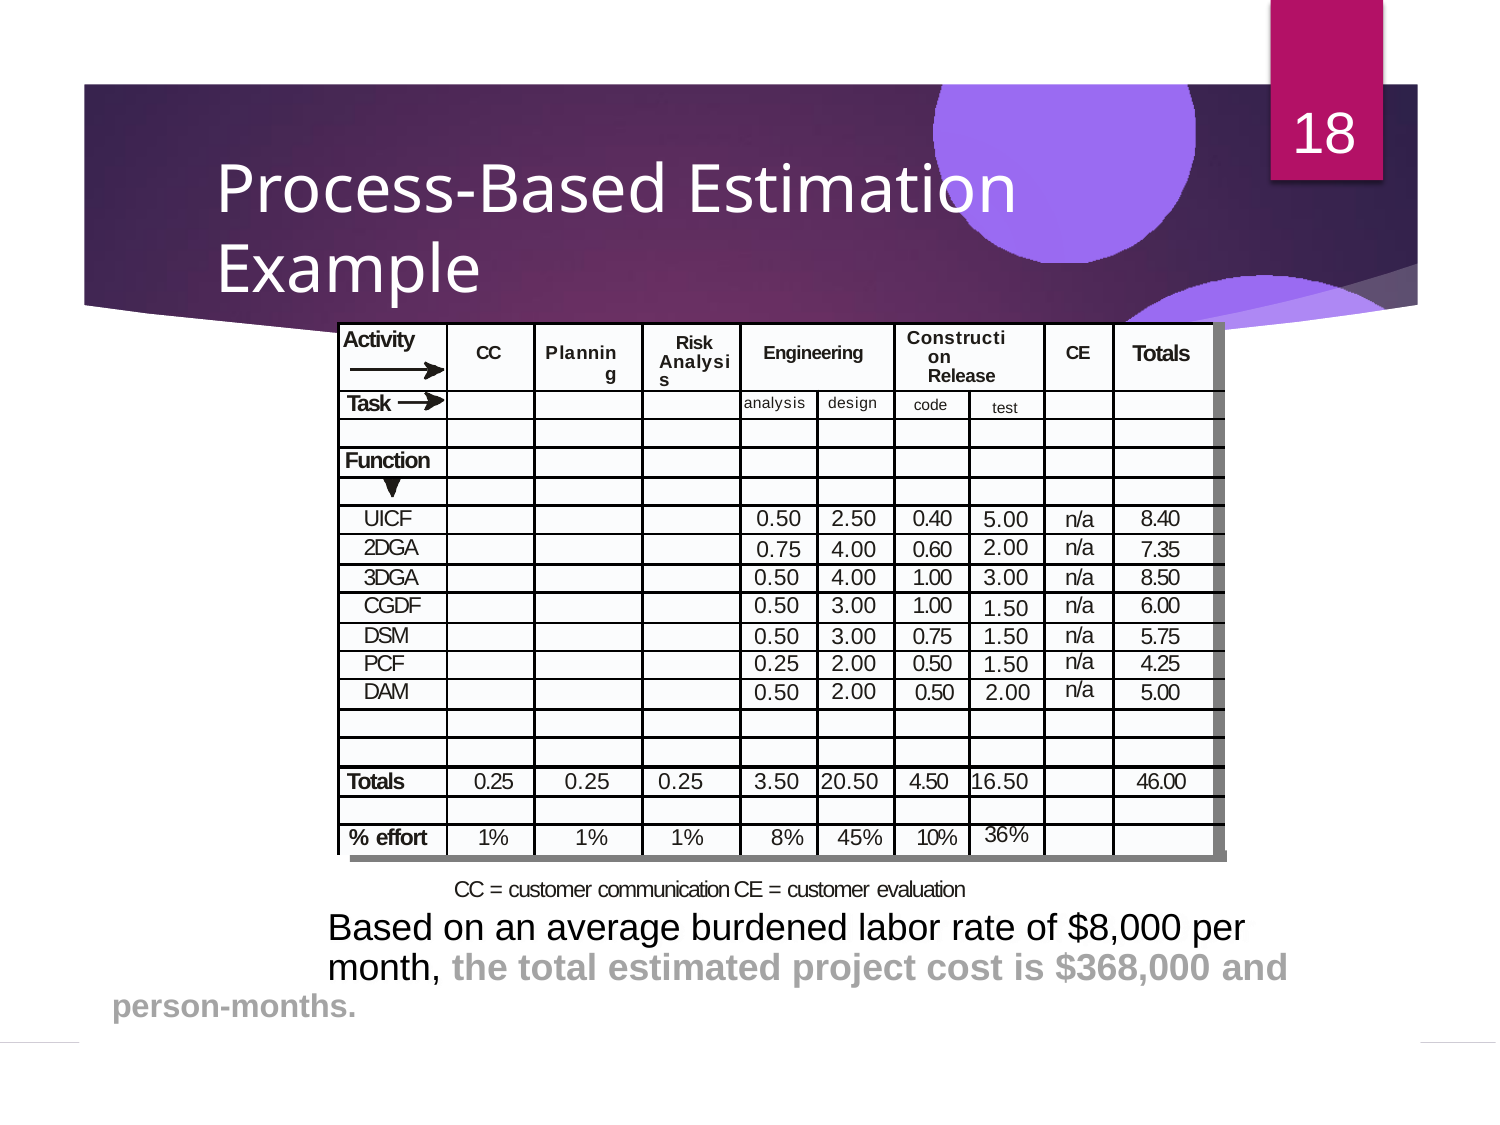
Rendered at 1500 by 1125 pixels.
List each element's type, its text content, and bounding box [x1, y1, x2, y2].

picture [85, 0, 1270, 320]
text_box [349, 850, 1227, 862]
title Process-Based Estimation Example [212, 143, 1287, 334]
text_box 18 [1290, 93, 1360, 166]
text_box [339, 324, 1217, 852]
text_box CC = customer communication CE = customer evaluation Based on an average burdened labor rate of $8,000 per month, the total estimated project cost is $368,000 and person-months. [105, 871, 1299, 1033]
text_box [303, 890, 1291, 1016]
picture [1287, 0, 1417, 300]
